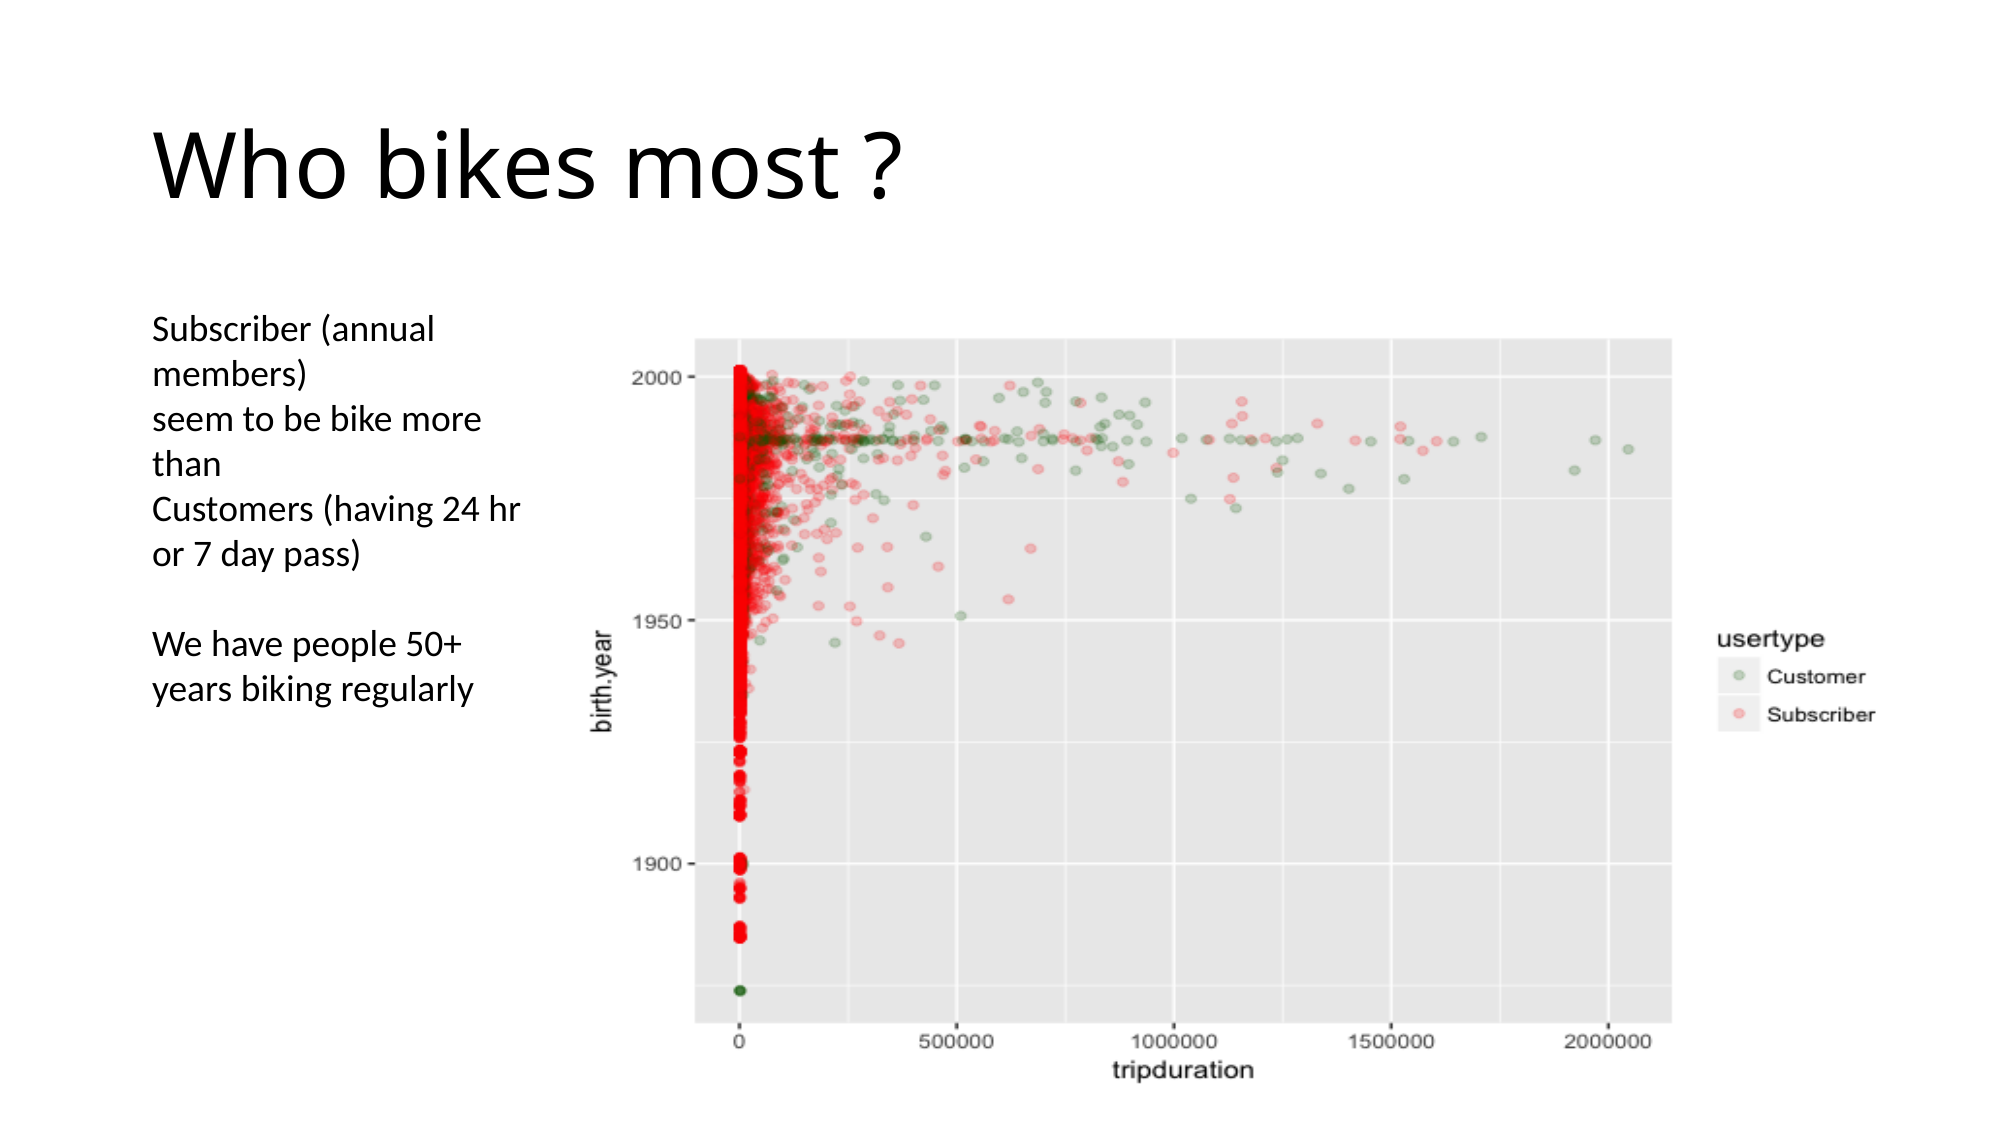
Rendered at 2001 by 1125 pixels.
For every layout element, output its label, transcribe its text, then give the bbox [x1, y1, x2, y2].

title Who bikes most ? [137, 59, 1863, 278]
picture [577, 327, 1905, 1095]
text_box Subscriber (annual members) seem to be bike more than Customers (having 24 hr or 7 day pass) We have people 50+ years biking regularly [137, 296, 557, 717]
